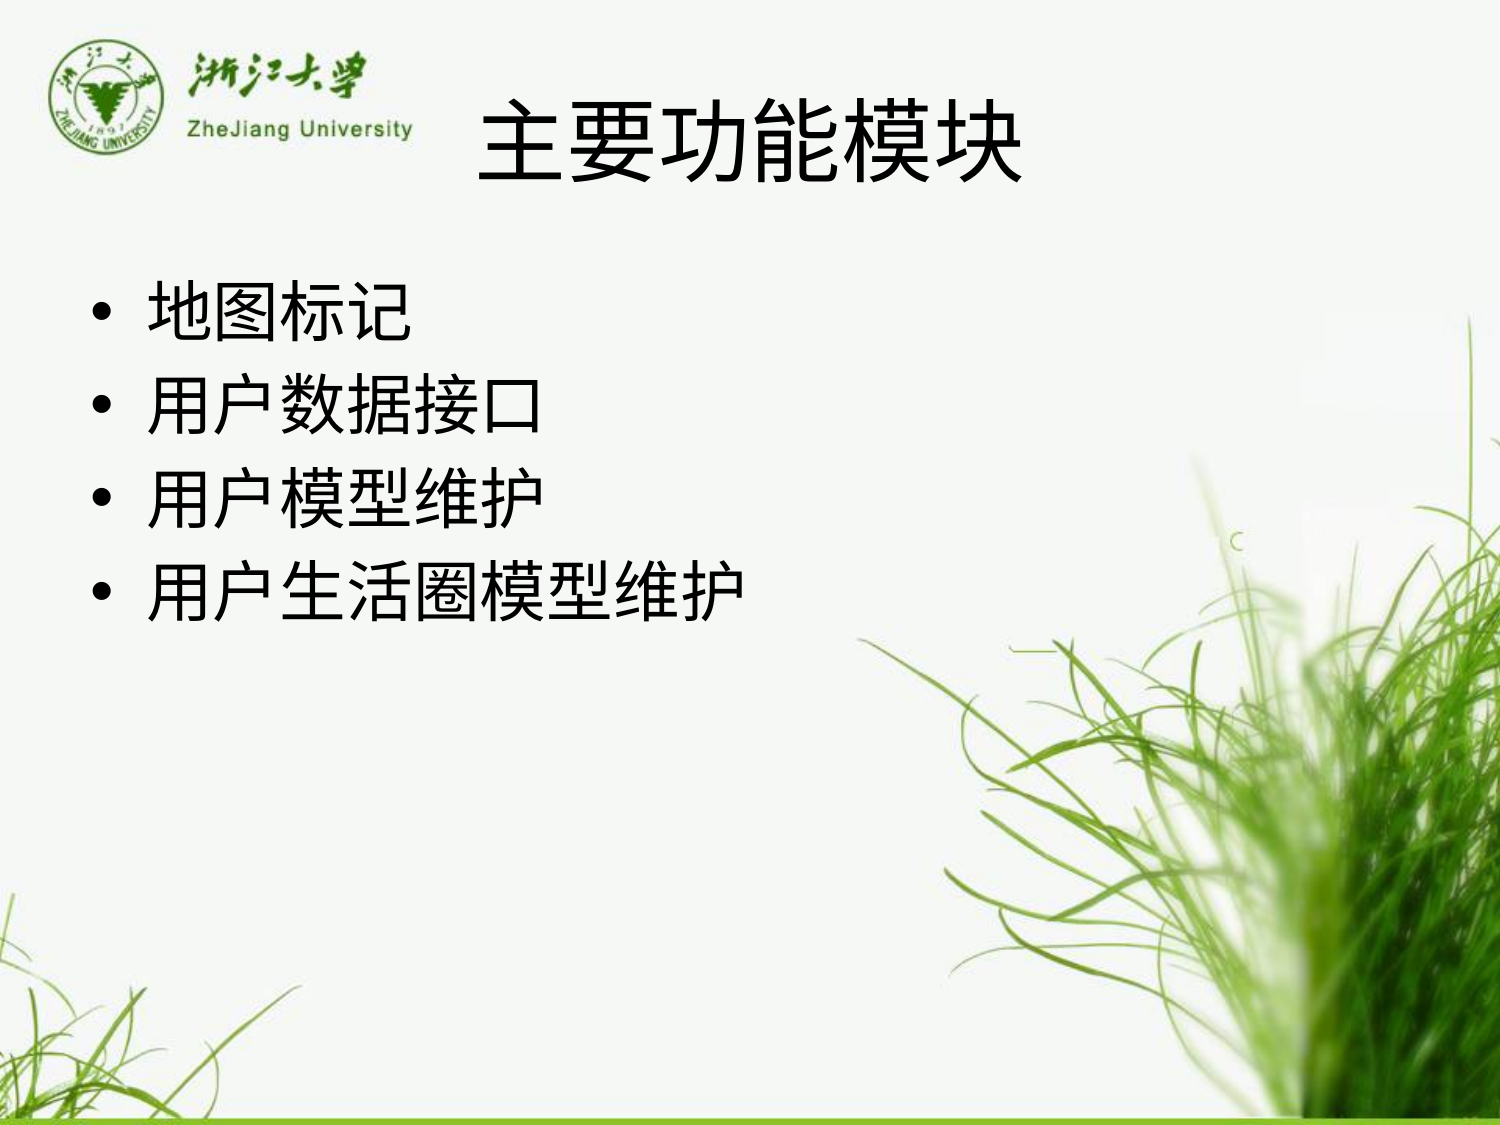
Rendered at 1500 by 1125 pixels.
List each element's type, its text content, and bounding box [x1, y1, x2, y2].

picture [0, 0, 1500, 1125]
title 主要功能模块 [75, 45, 1425, 233]
list 地图标记 用户数据接口 用户模型维护 用户生活圈模型维护 [75, 262, 1425, 1005]
